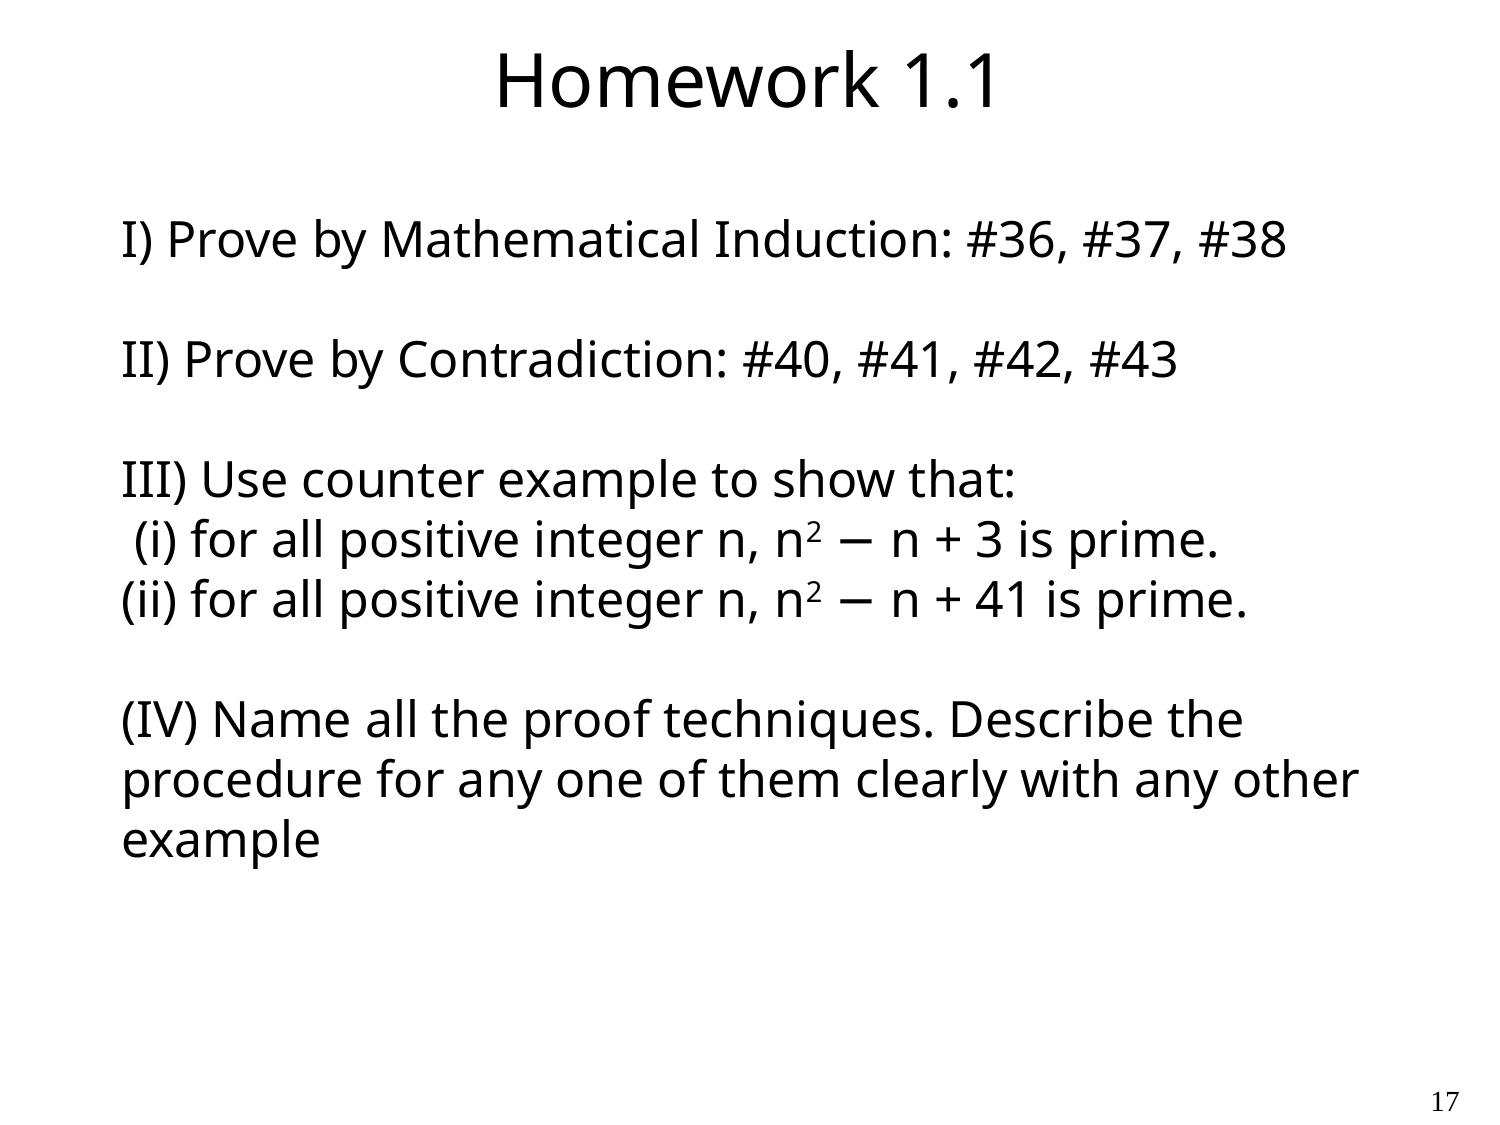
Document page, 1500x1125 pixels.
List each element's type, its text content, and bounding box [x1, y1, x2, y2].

text_box Homework 1.1 [24, 24, 1475, 125]
title I) Prove by Mathematical Induction: #36, #37, #38 II) Prove by Contradiction: #40, #41, #42, #43 III) Use counter example to show that: (i) for all positive integer n, n2 − n + 3 is prime. (ii) for all positive integer n, n2 − n + 41 is prime. (IV) Name all the proof techniques. Describe the procedure for any one of them clearly with any other example [106, 200, 1394, 850]
slide_number 17 [1162, 1074, 1475, 1125]
